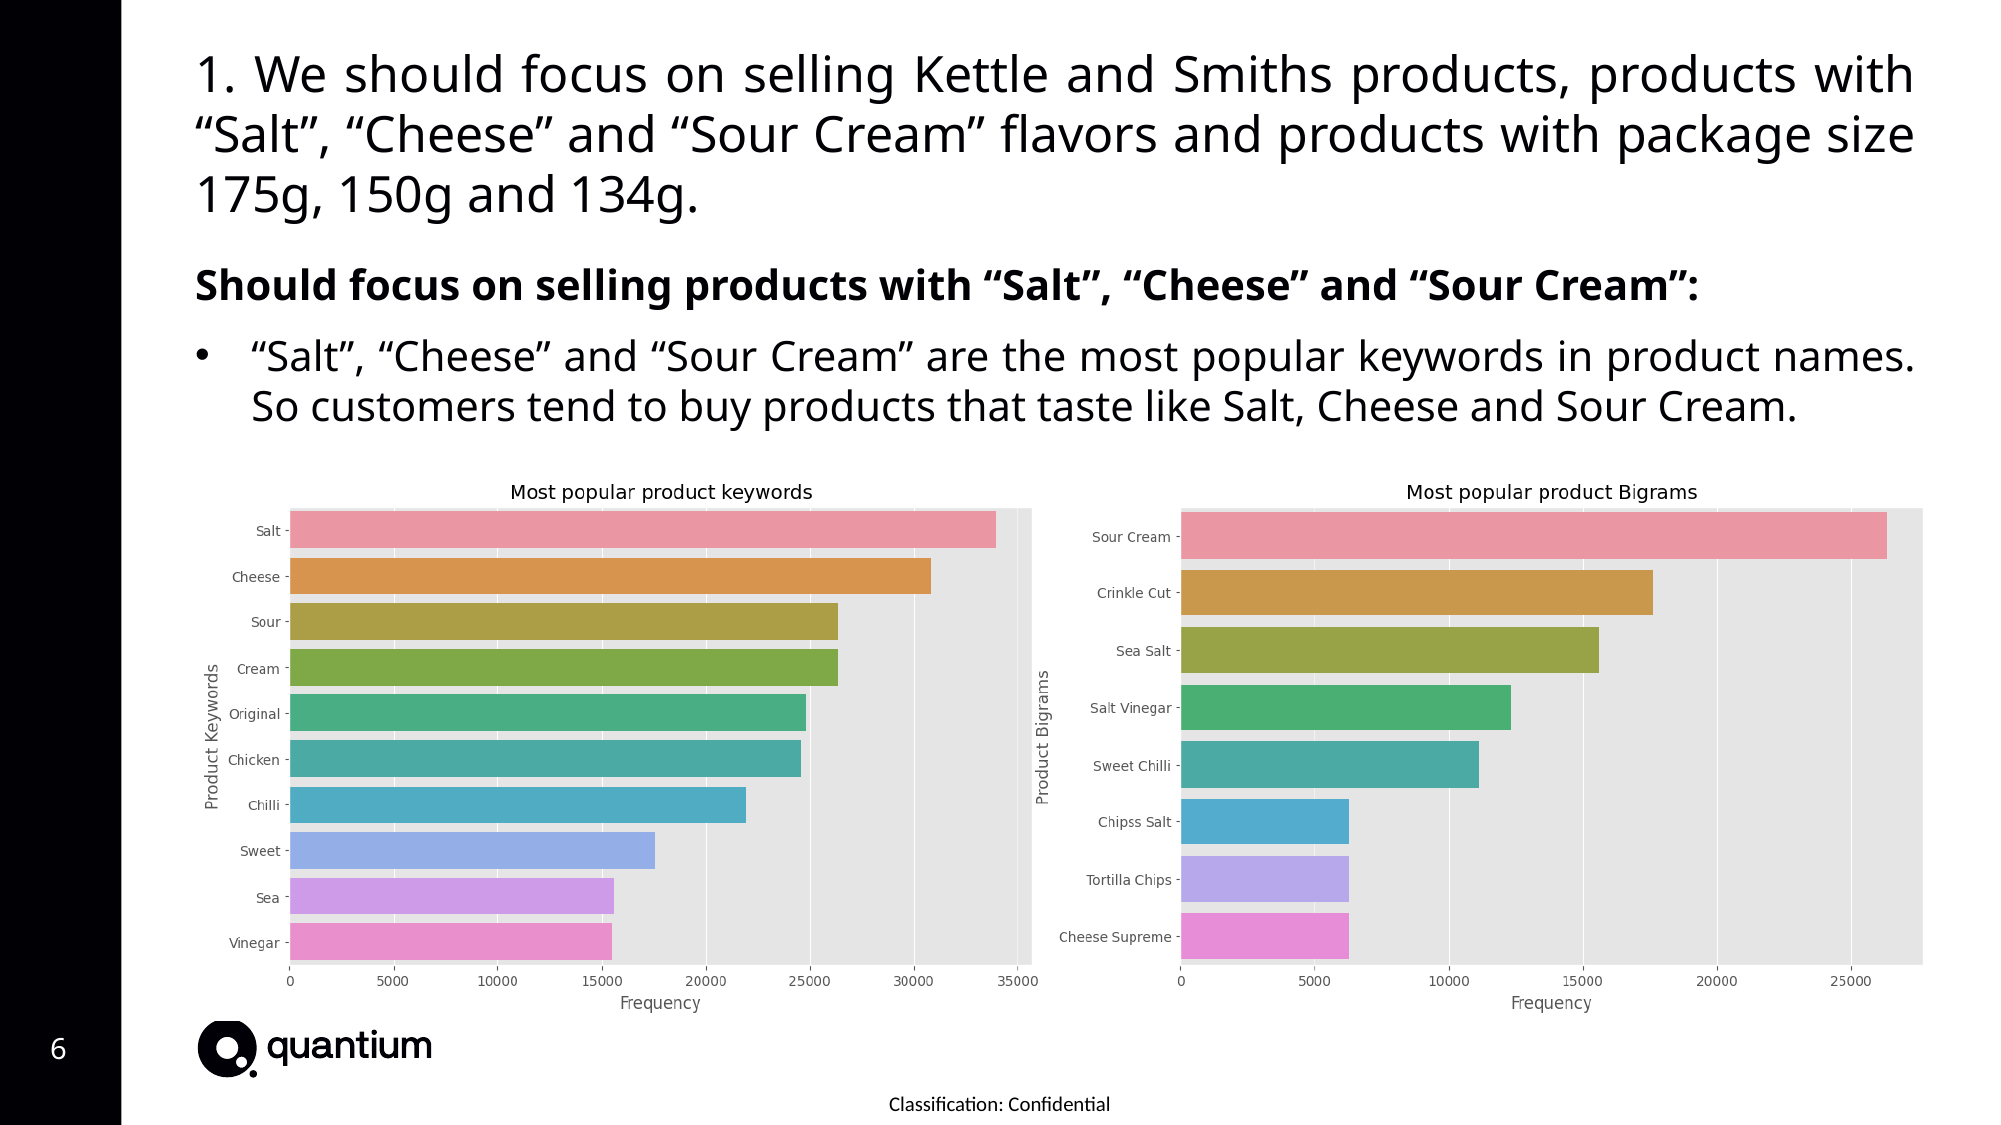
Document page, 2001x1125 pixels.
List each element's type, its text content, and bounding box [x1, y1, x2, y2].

text_box Should focus on selling products with “Salt”, “Cheese” and “Sour Cream”: “Salt”, “Cheese” and “Sour Cream” are the most popular keywords in product names. So customers tend to buy products that taste like Salt, Cheese and Sour Cream. [195, 258, 1932, 444]
list 1. We should focus on selling Kettle and Smiths products, products with “Salt”, “Cheese” and “Sour Cream” flavors and products with package size 175g, 150g and 134g. [195, 42, 1932, 228]
picture [195, 474, 1932, 1021]
